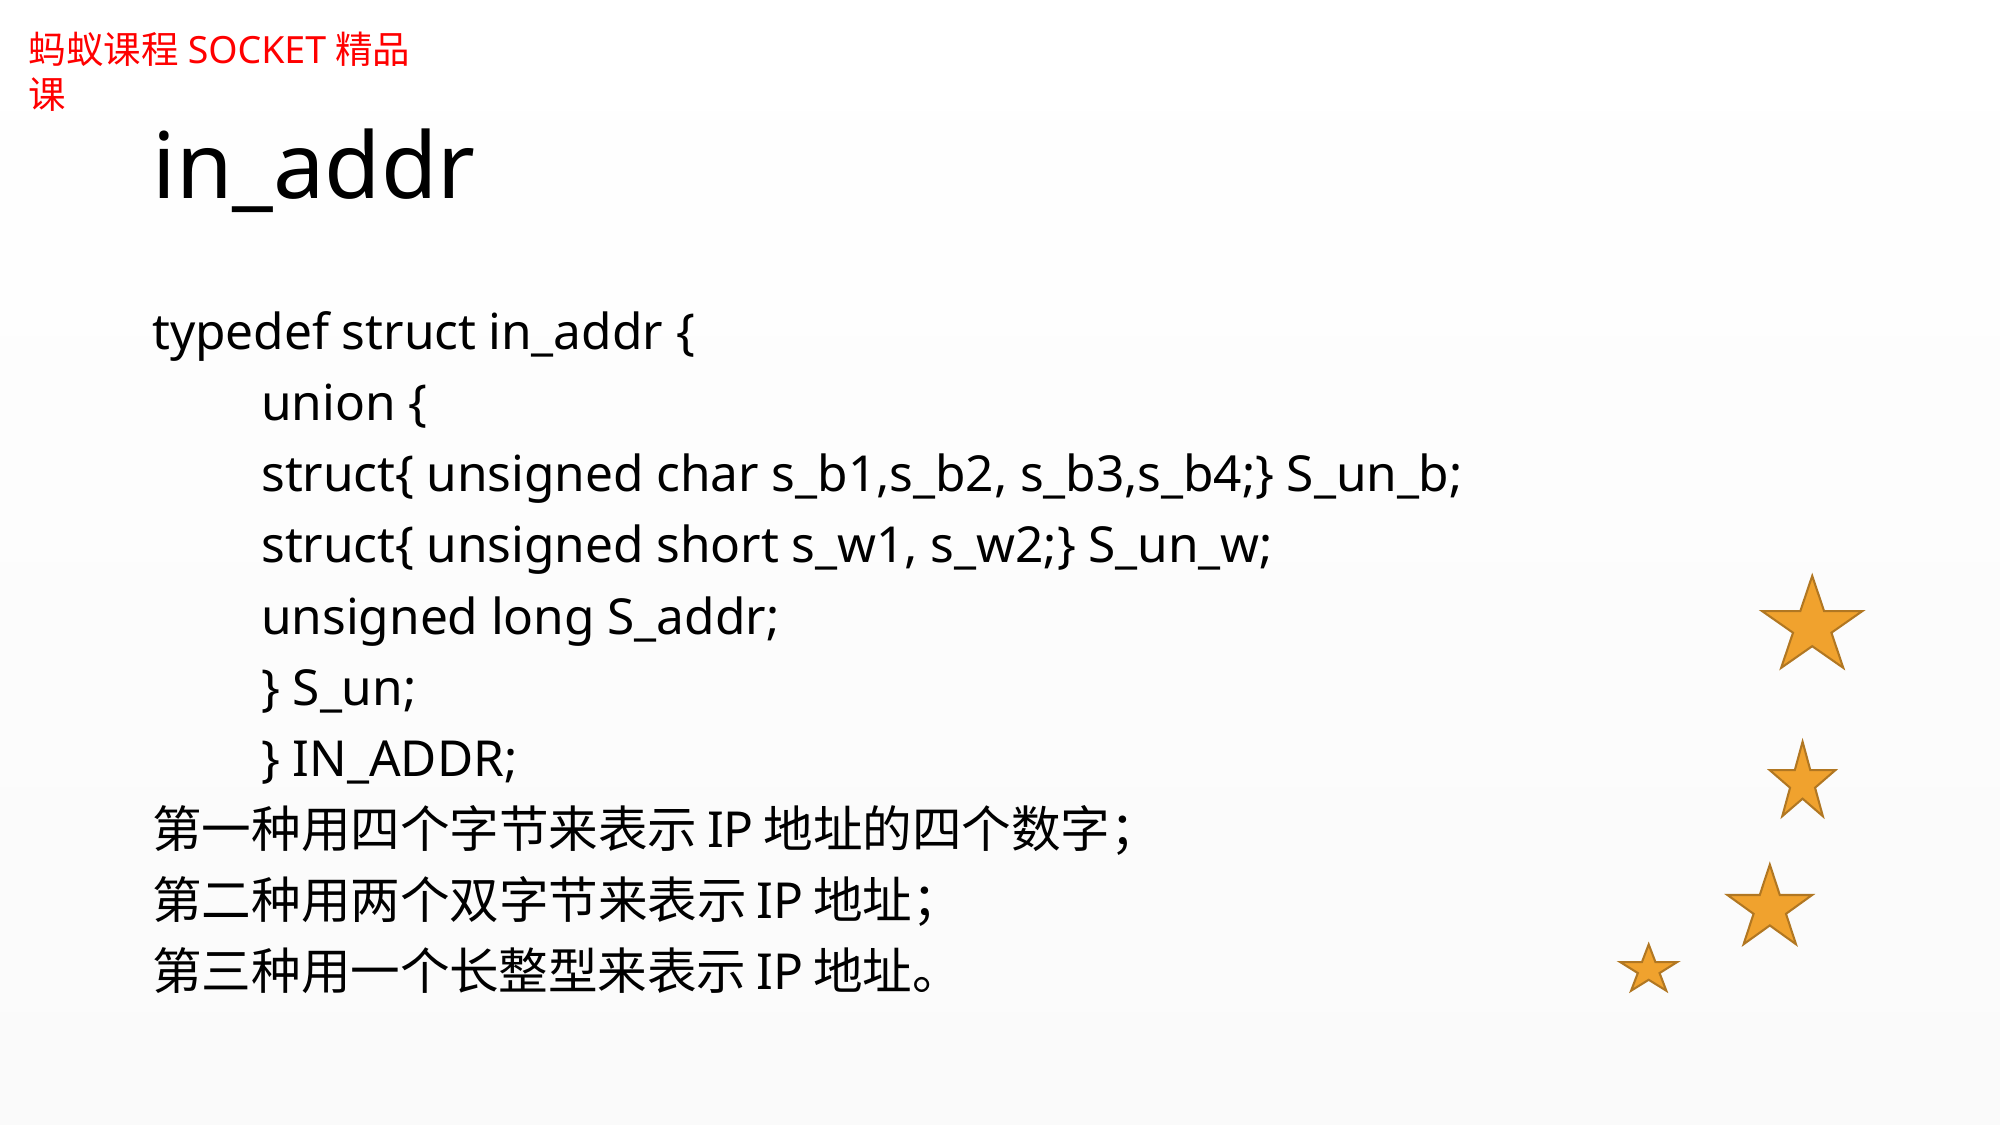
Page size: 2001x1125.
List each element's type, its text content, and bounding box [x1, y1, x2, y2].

title in_addr [137, 59, 1863, 278]
list typedef struct in_addr { union { struct{ unsigned char s_b1,s_b2, s_b3,s_b4;} S_un_b; struct{ unsigned short s_w1, s_w2;} S_un_w; unsigned long S_addr; } S_un; } IN_ADDR; 第一种用四个字节来表示IP地址的四个数字； 第二种用两个双字节来表示IP地址； 第三种用一个长整型来表示IP地址。 [137, 299, 1863, 1014]
